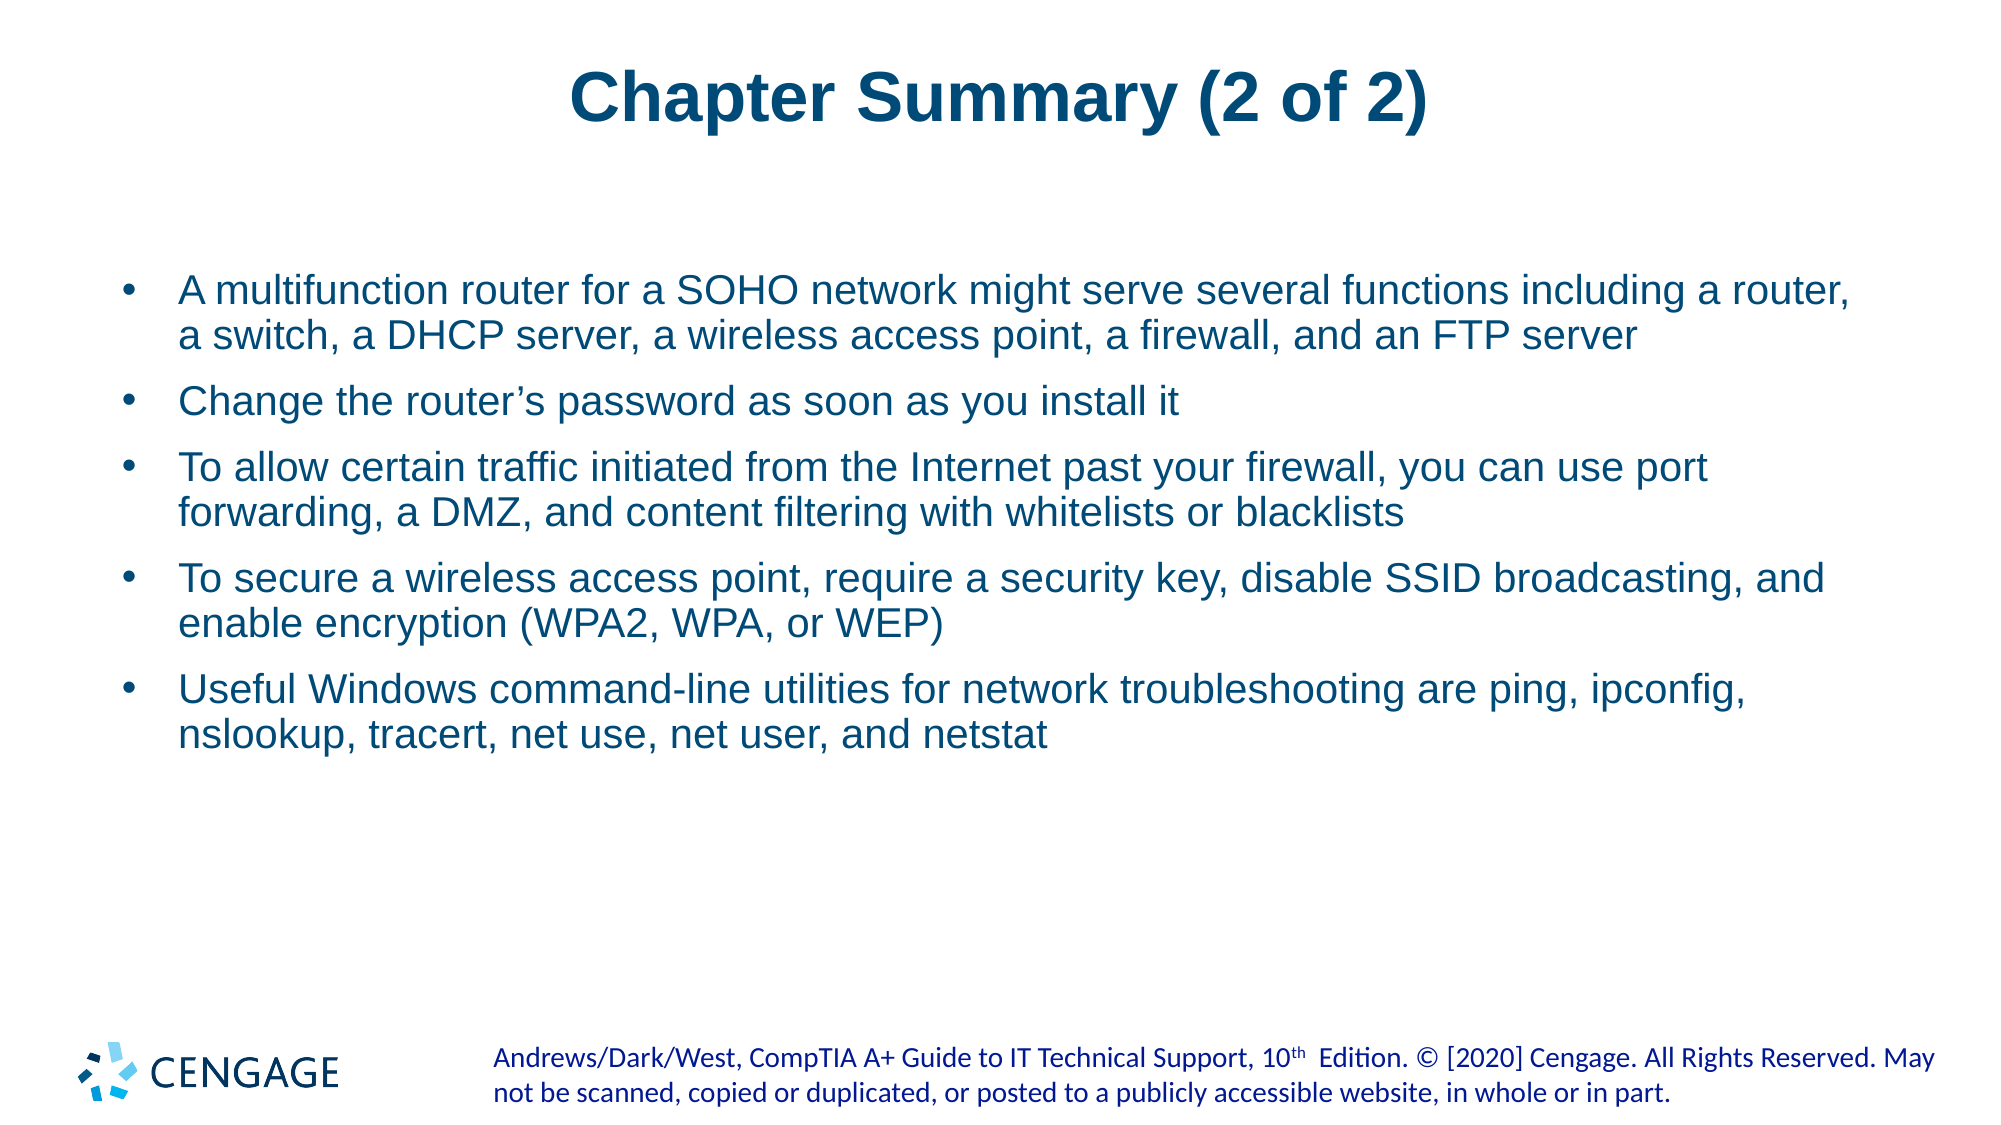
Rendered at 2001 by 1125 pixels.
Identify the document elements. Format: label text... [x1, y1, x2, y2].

title Chapter Summary (2 of 2) [137, 59, 1863, 171]
picture [78, 1042, 338, 1101]
list A multifunction router for a SOHO network might serve several functions including a router, a switch, a DHCP server, a wireless access point, a firewall, and an FTP server Change the router’s password as soon as you install it To allow certain traffic initiated from the Internet past your firewall, you can use port forwarding, a DMZ, and content filtering with whitelists or blacklists To secure a wireless access point, require a security key, disable SSID broadcasting, and enable encryption (WPA2, WPA, or WEP) Useful Windows command-line utilities for network troubleshooting are ping, ipconfig, nslookup, tracert, net use, net user, and netstat [121, 268, 1880, 990]
